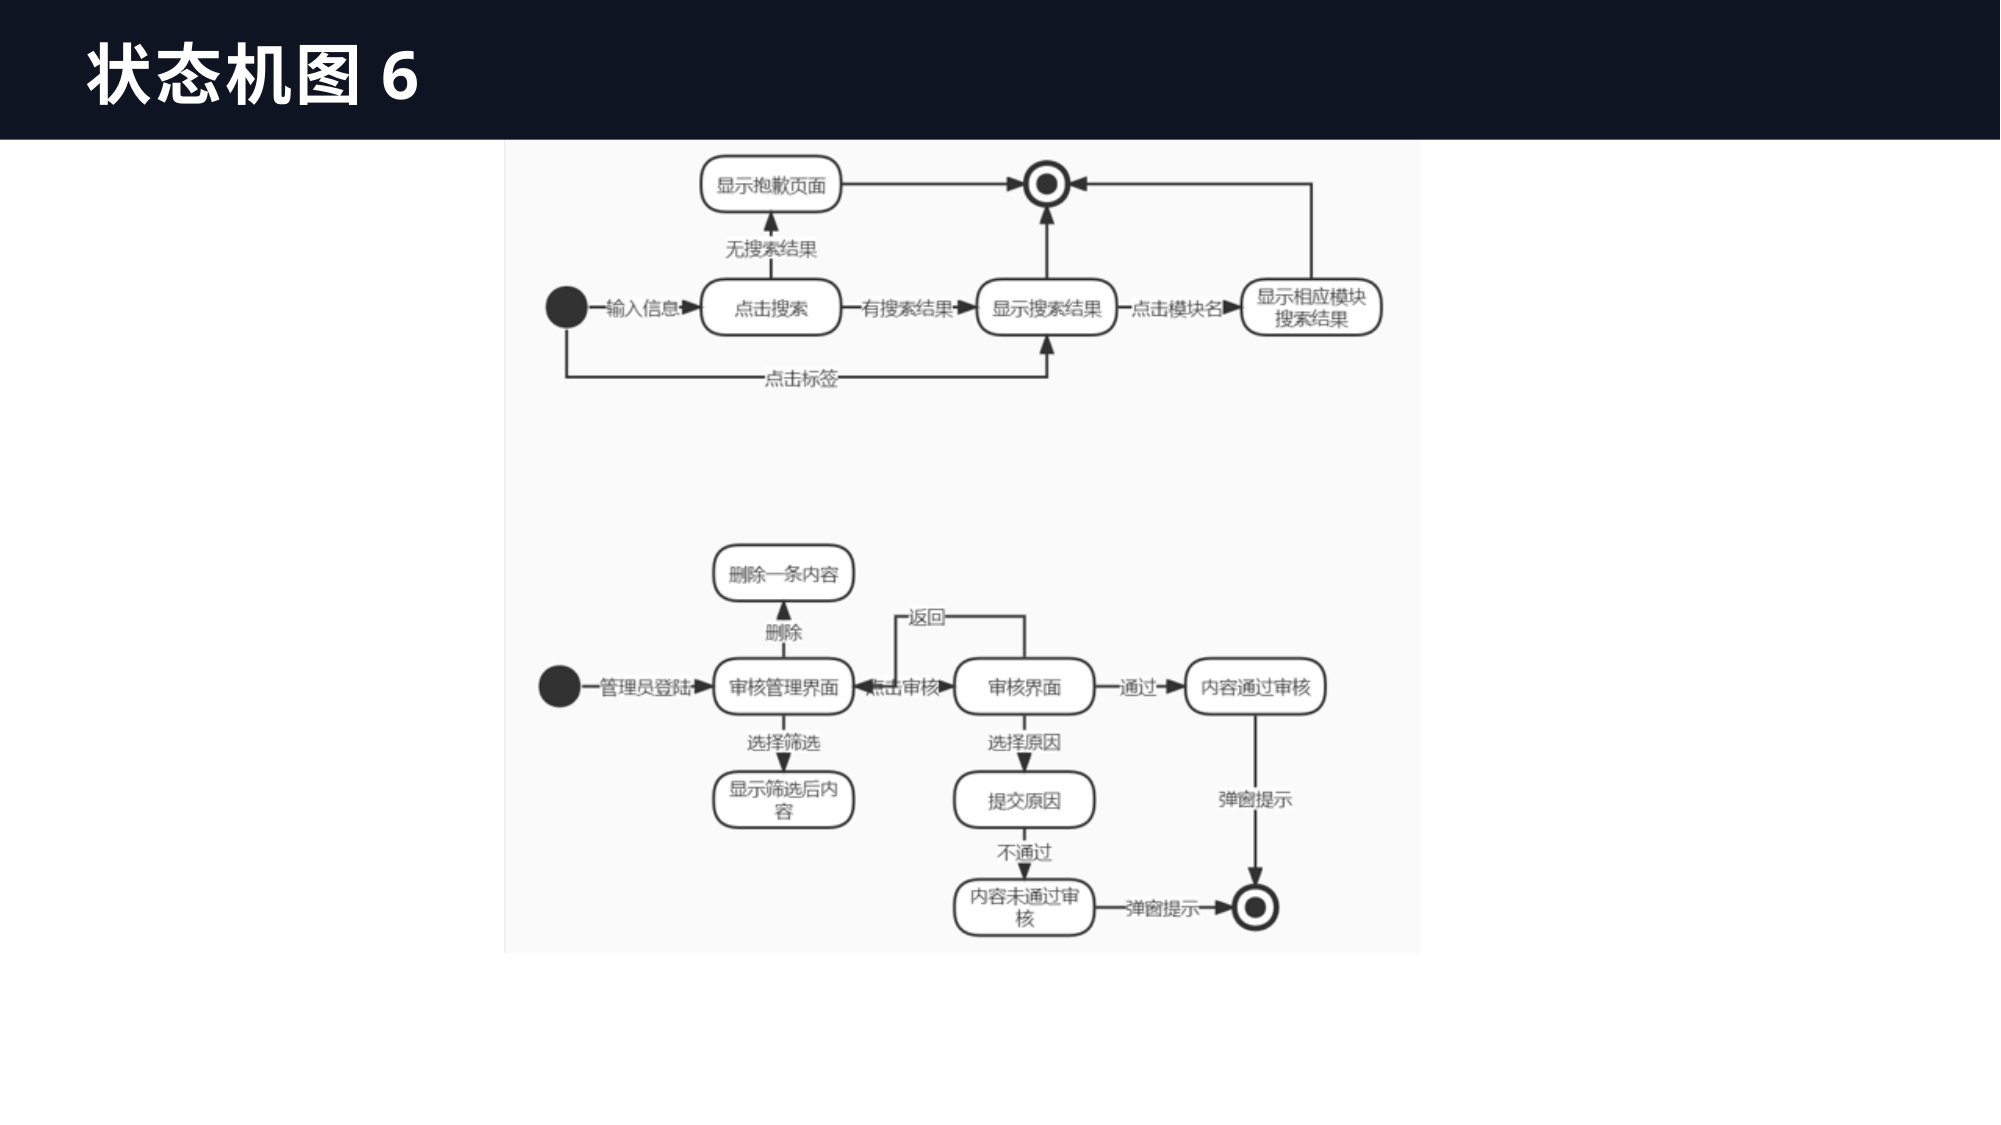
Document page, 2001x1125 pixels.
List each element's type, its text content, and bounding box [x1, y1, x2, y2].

text_box 状态机图6 [75, 22, 1925, 123]
picture [504, 110, 1421, 954]
text_box [0, 0, 2000, 141]
